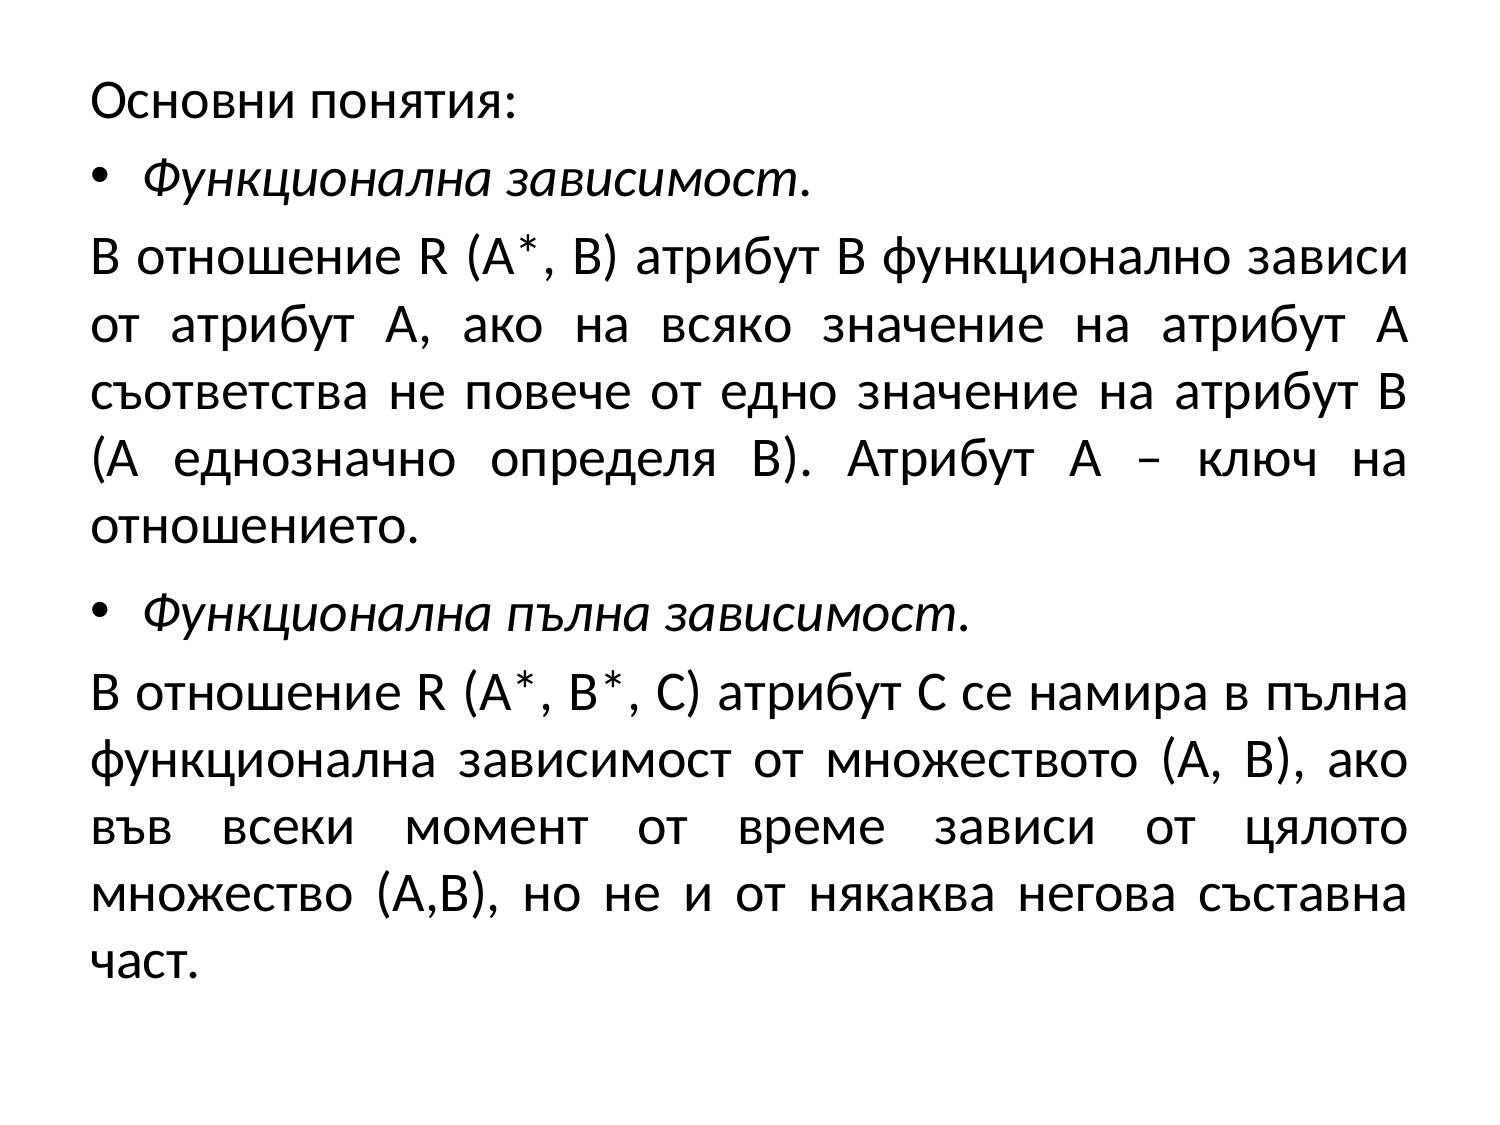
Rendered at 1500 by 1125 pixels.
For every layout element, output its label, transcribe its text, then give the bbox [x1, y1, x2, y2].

list Основни понятия: Функционална зависимост. В отношение R (A*, B) атрибут B функционално зависи от атрибут А, ако на всяко значение на атрибут А съответства не повече от едно значение на атрибут В (А еднозначно определя В). Атрибут А – ключ на отношението. Функционална пълна зависимост. В отношение R (A*, B*, C) атрибут C се намира в пълна функционална зависимост от множеството (А, В), ако във всеки момент от време зависи от цялото множество (А,В), но не и от някаква негова съставна част. [75, 54, 1425, 1005]
